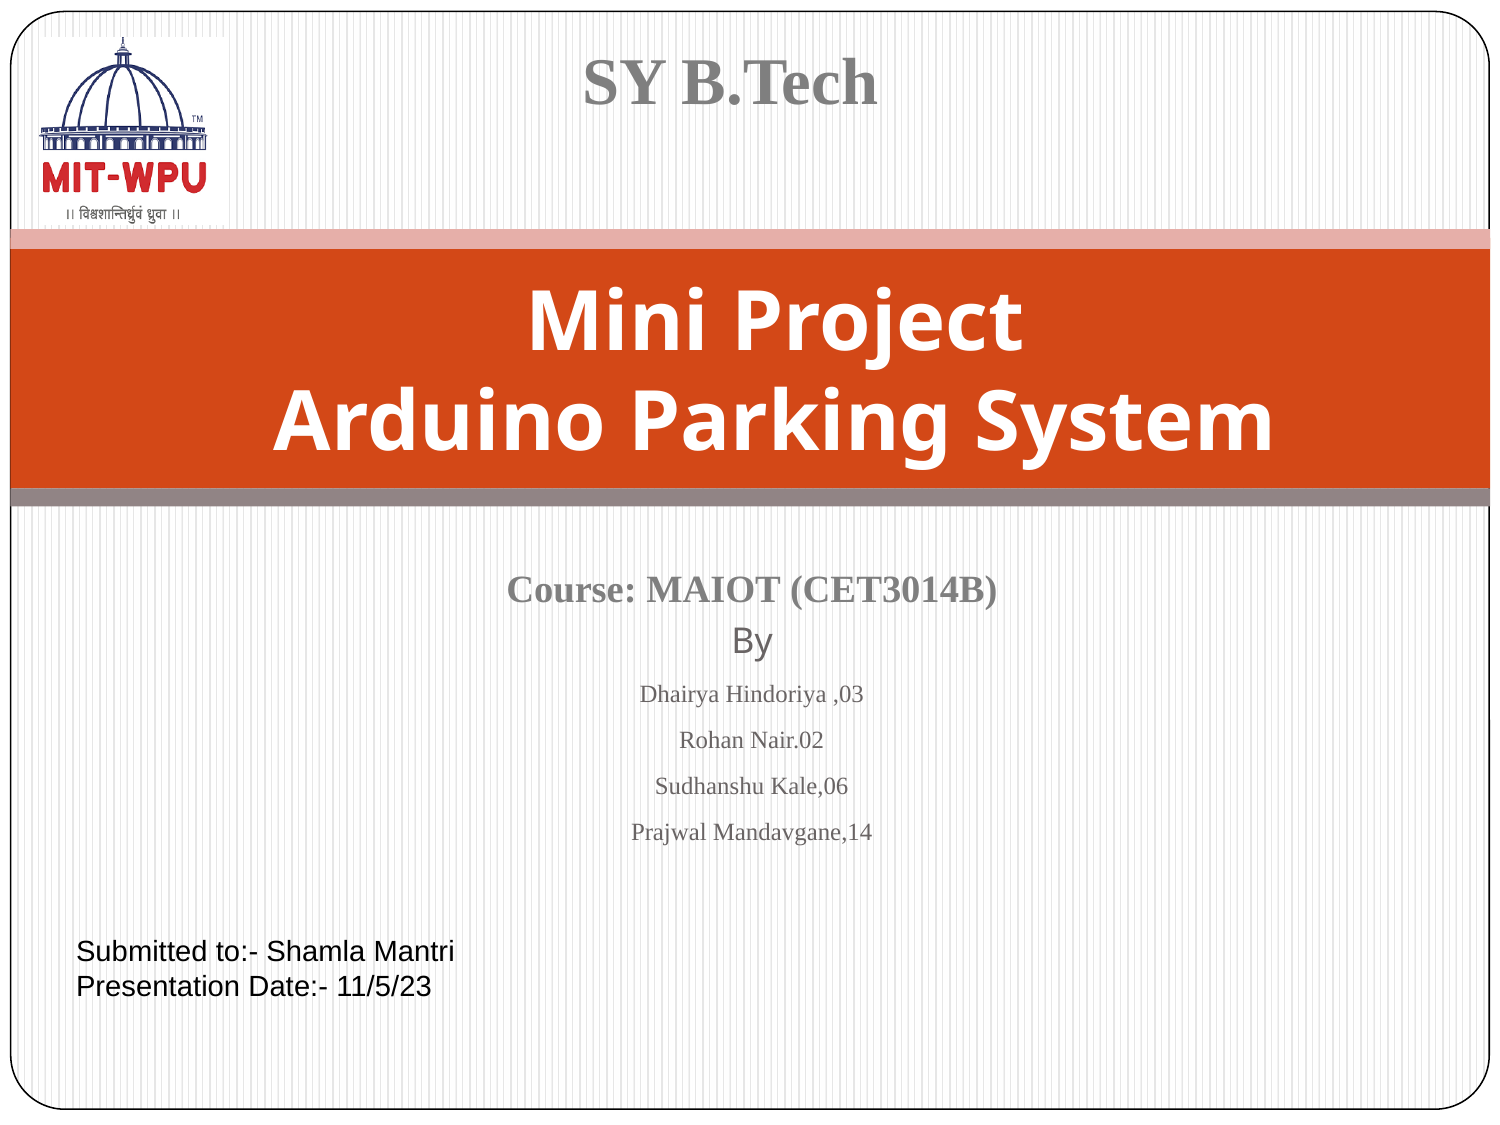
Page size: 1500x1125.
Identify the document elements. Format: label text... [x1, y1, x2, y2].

title Mini Project Arduino Parking System [75, 250, 1475, 492]
picture [12, 507, 1488, 1108]
text_box SY B.Tech [399, 30, 1375, 126]
picture [12, 13, 1488, 229]
text_box Submitted to:- Shamla Mantri Presentation Date:- 11/5/23 [61, 924, 1462, 1010]
subtitle Course: MAIOT (CET3014B) By Dhairya Hindoriya ,03 Rohan Nair.02 Sudhanshu Kale,06 Prajwal Mandavgane,14 [13, 502, 1491, 854]
